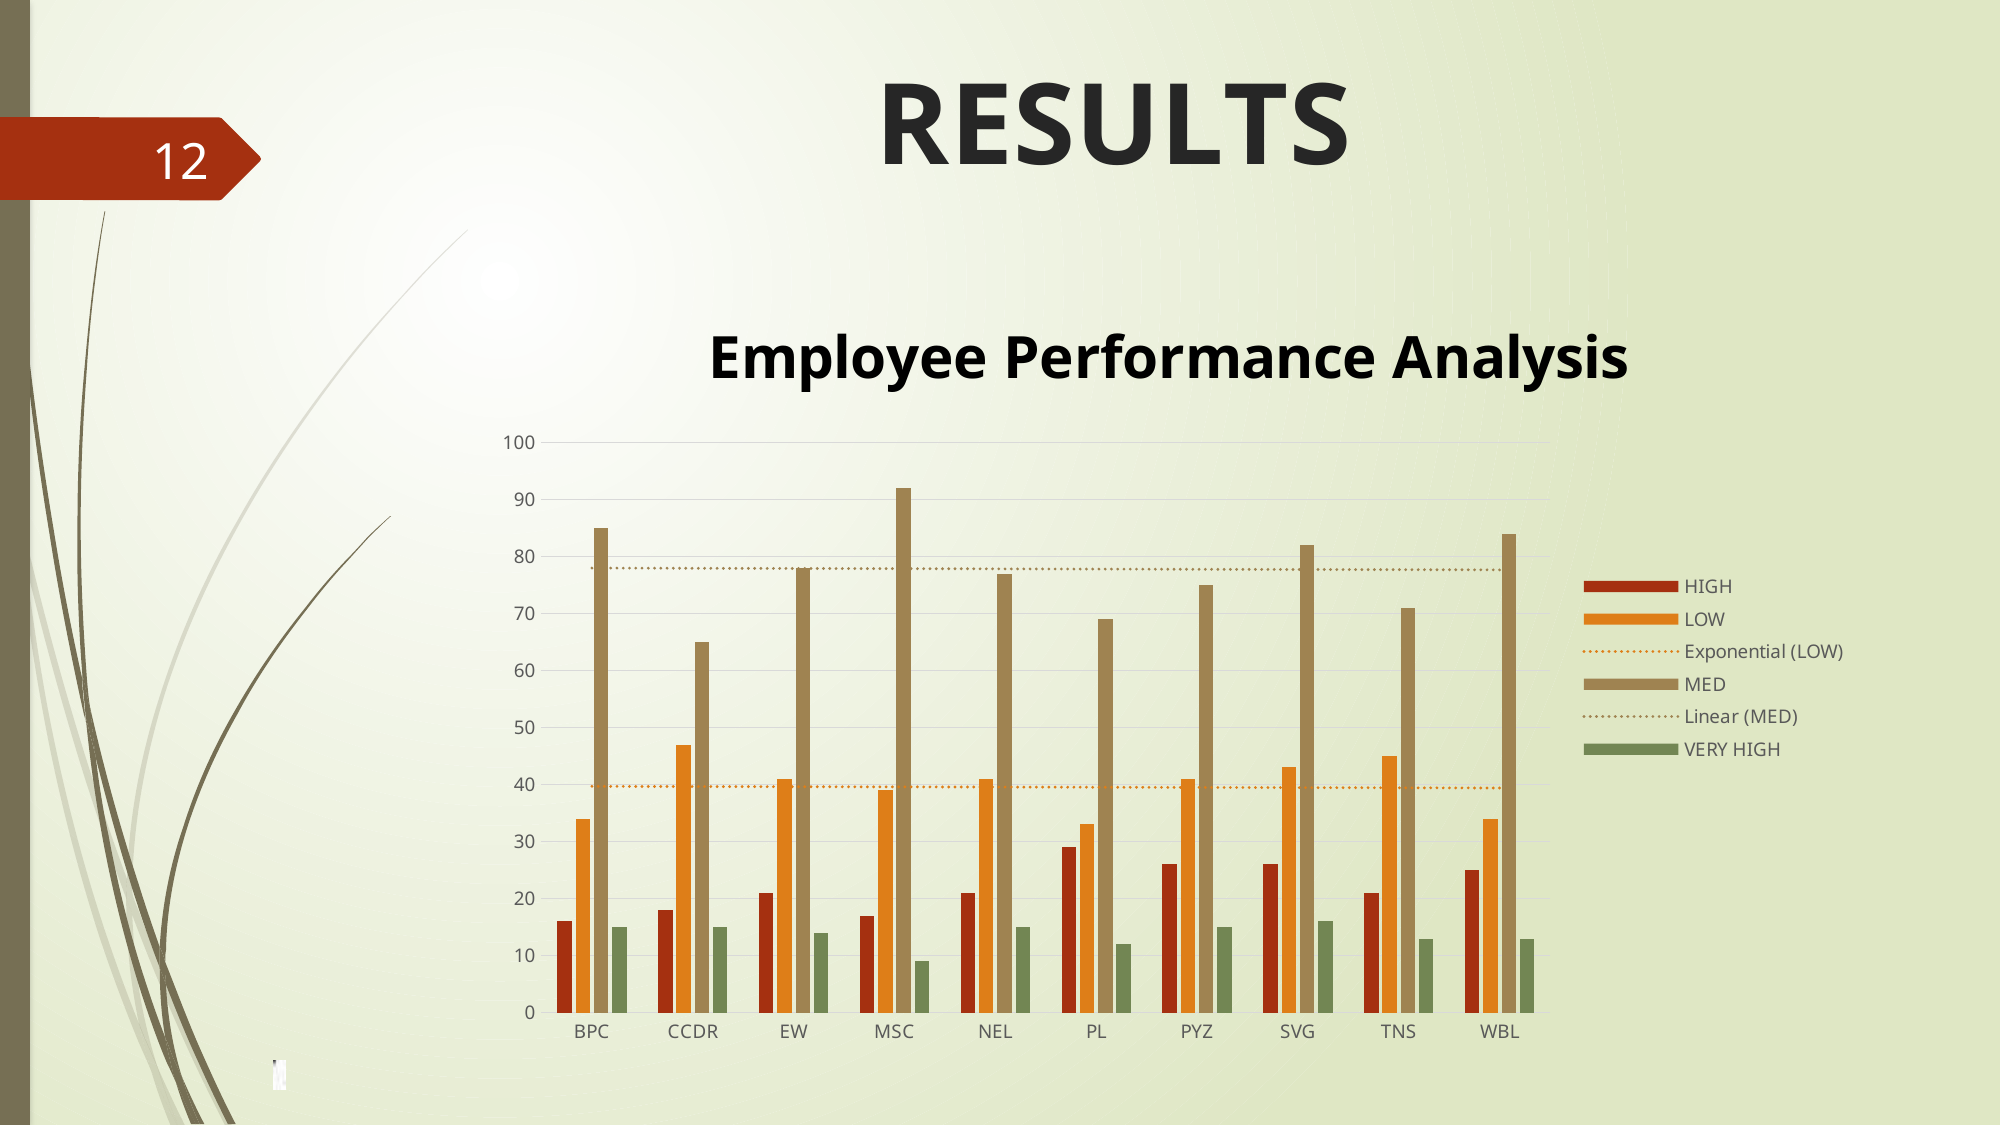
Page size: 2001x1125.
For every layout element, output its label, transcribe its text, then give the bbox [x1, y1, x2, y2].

title RESULTS [324, 50, 1900, 241]
text_box 12 [137, 122, 224, 197]
chart [474, 274, 1863, 1062]
picture [273, 1060, 287, 1091]
